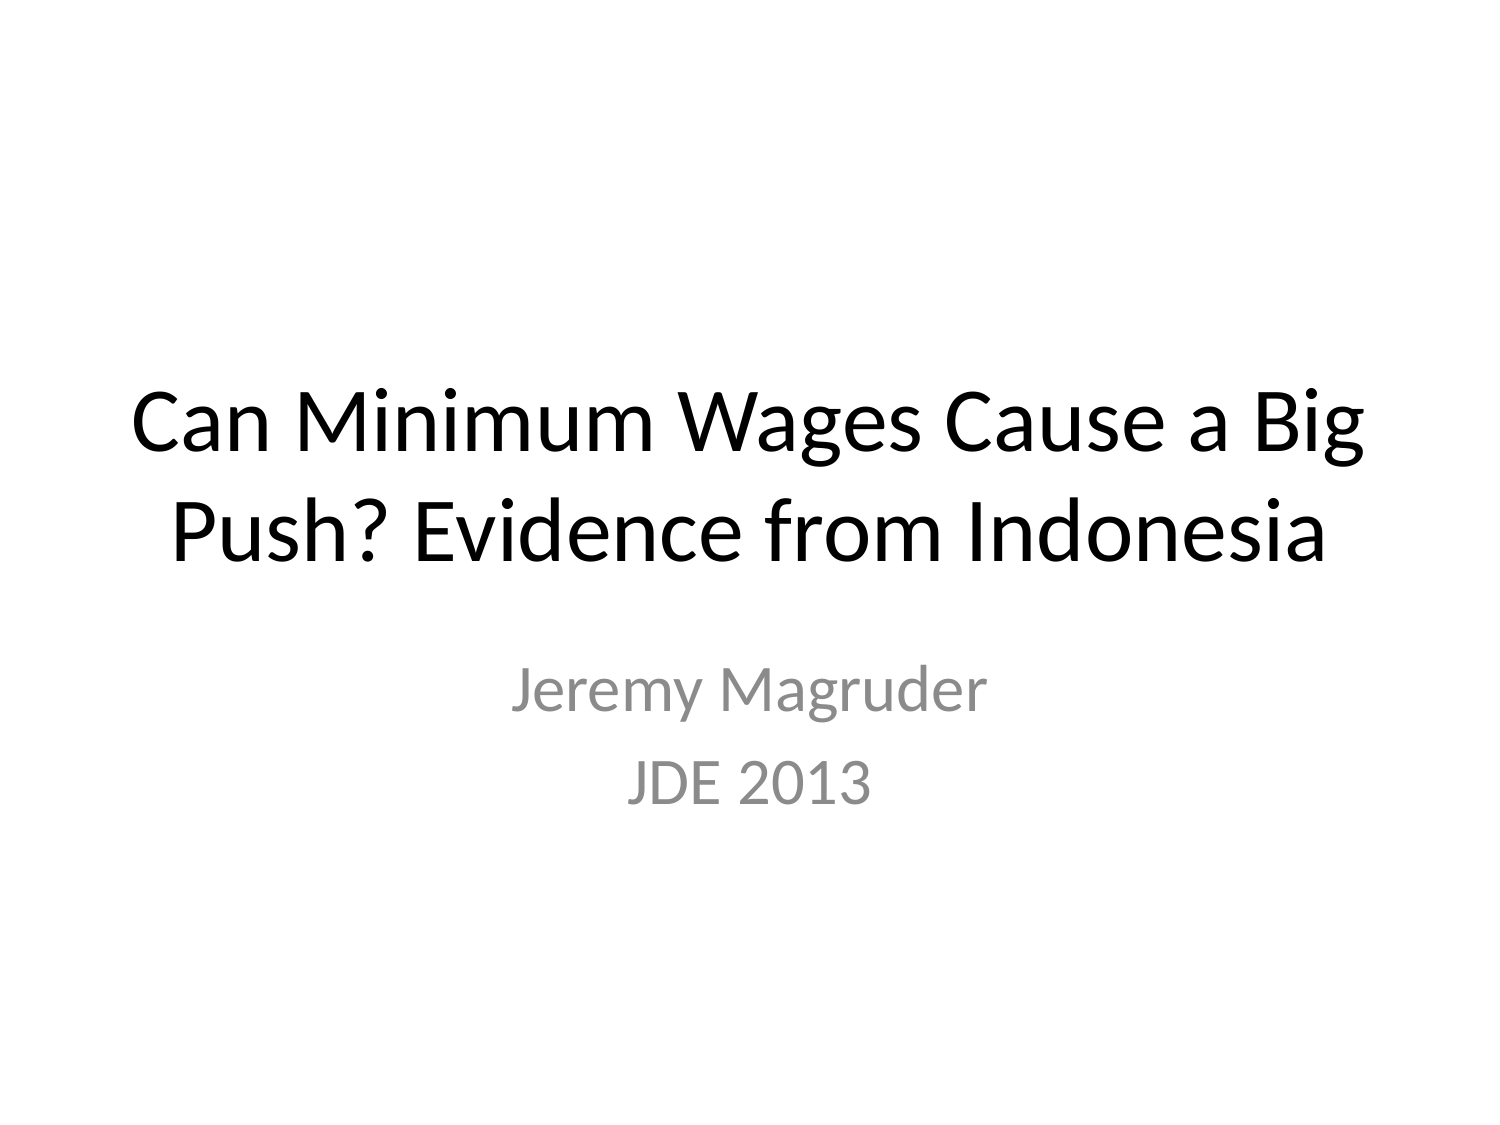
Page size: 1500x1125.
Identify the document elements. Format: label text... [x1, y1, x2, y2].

subtitle Jeremy Magruder JDE 2013 [225, 637, 1275, 925]
title Can Minimum Wages Cause a Big Push? Evidence from Indonesia [112, 349, 1388, 591]
